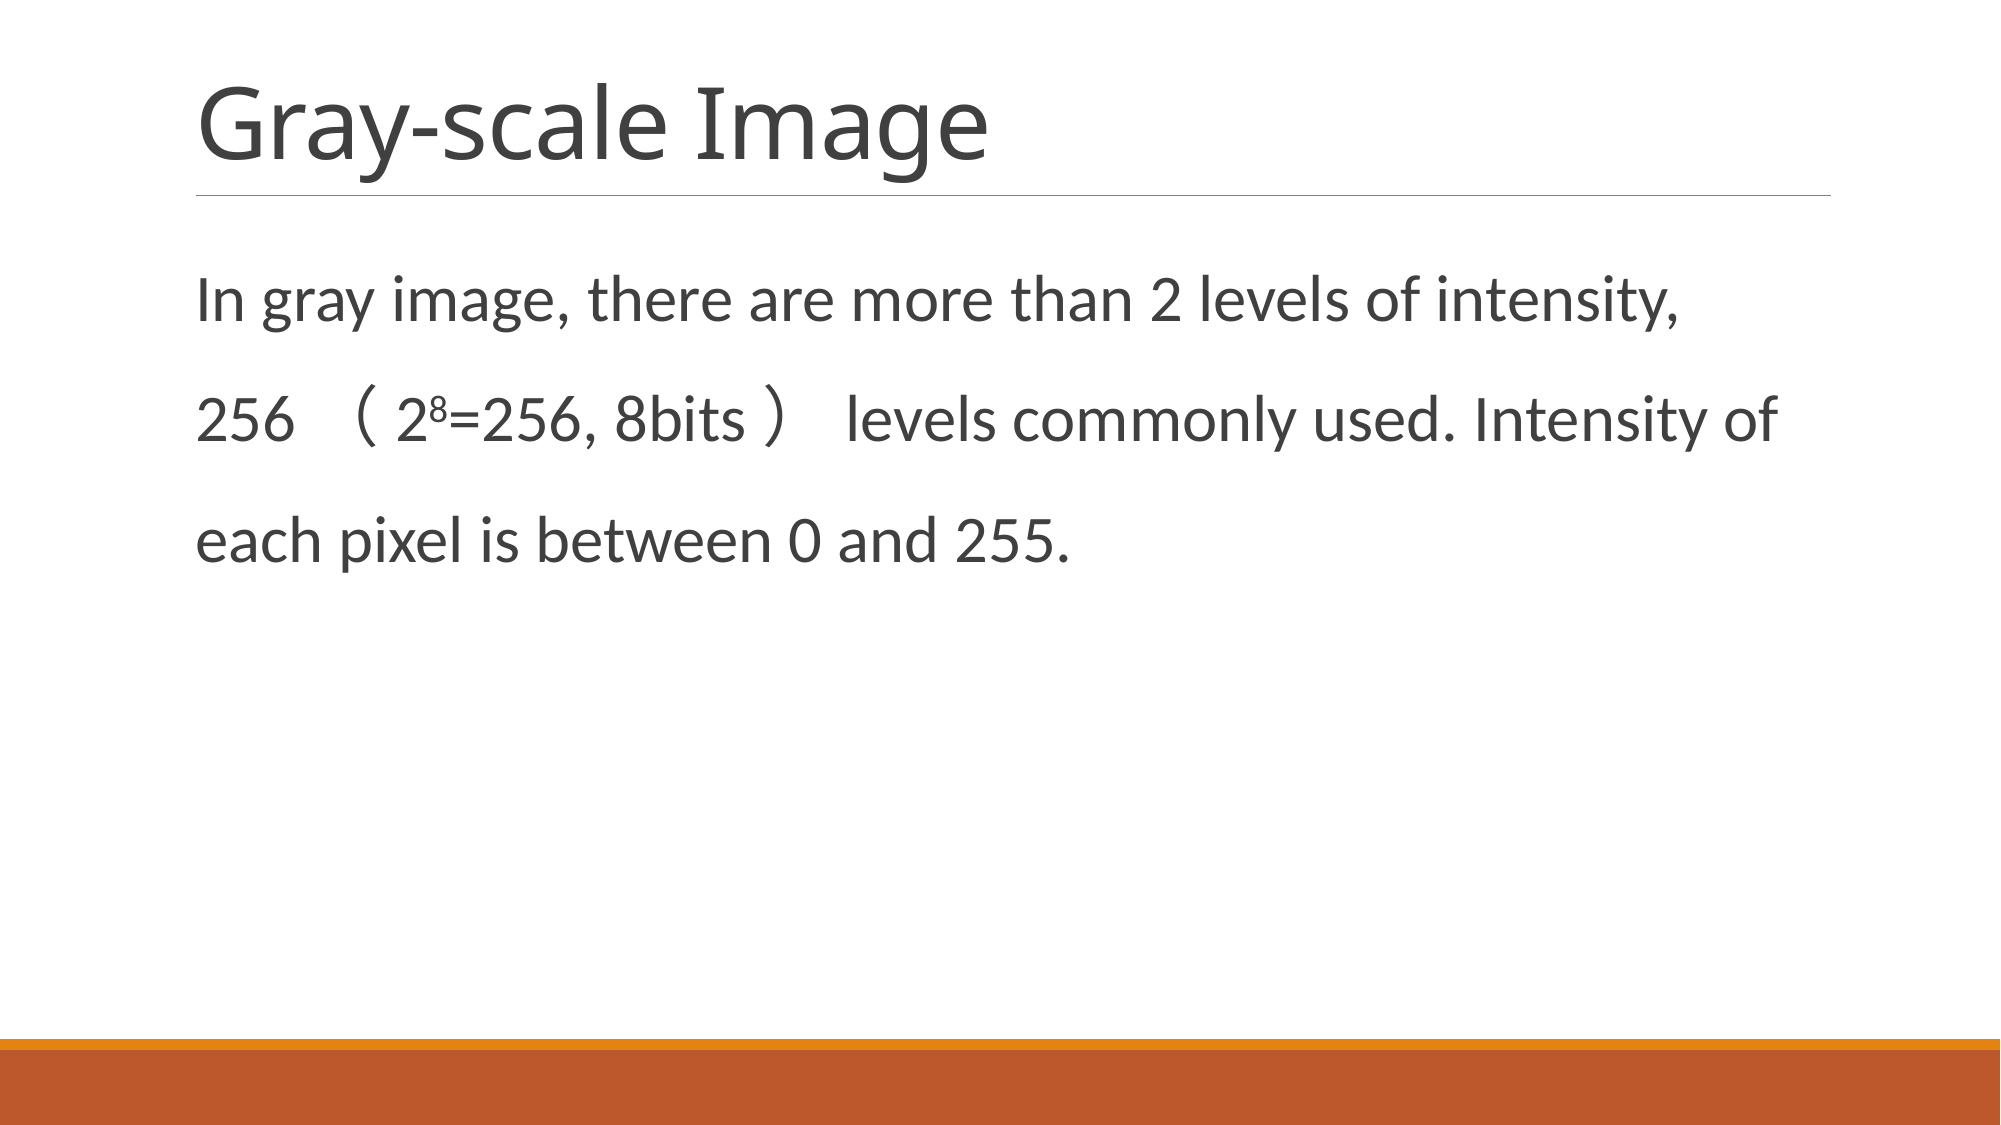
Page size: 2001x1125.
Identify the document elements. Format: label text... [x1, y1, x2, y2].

title Gray-scale Image [180, 47, 1830, 188]
list In gray image, there are more than 2 levels of intensity, 256（28=256, 8bits）levels commonly used. Intensity of each pixel is between 0 and 255. [180, 207, 1830, 1013]
